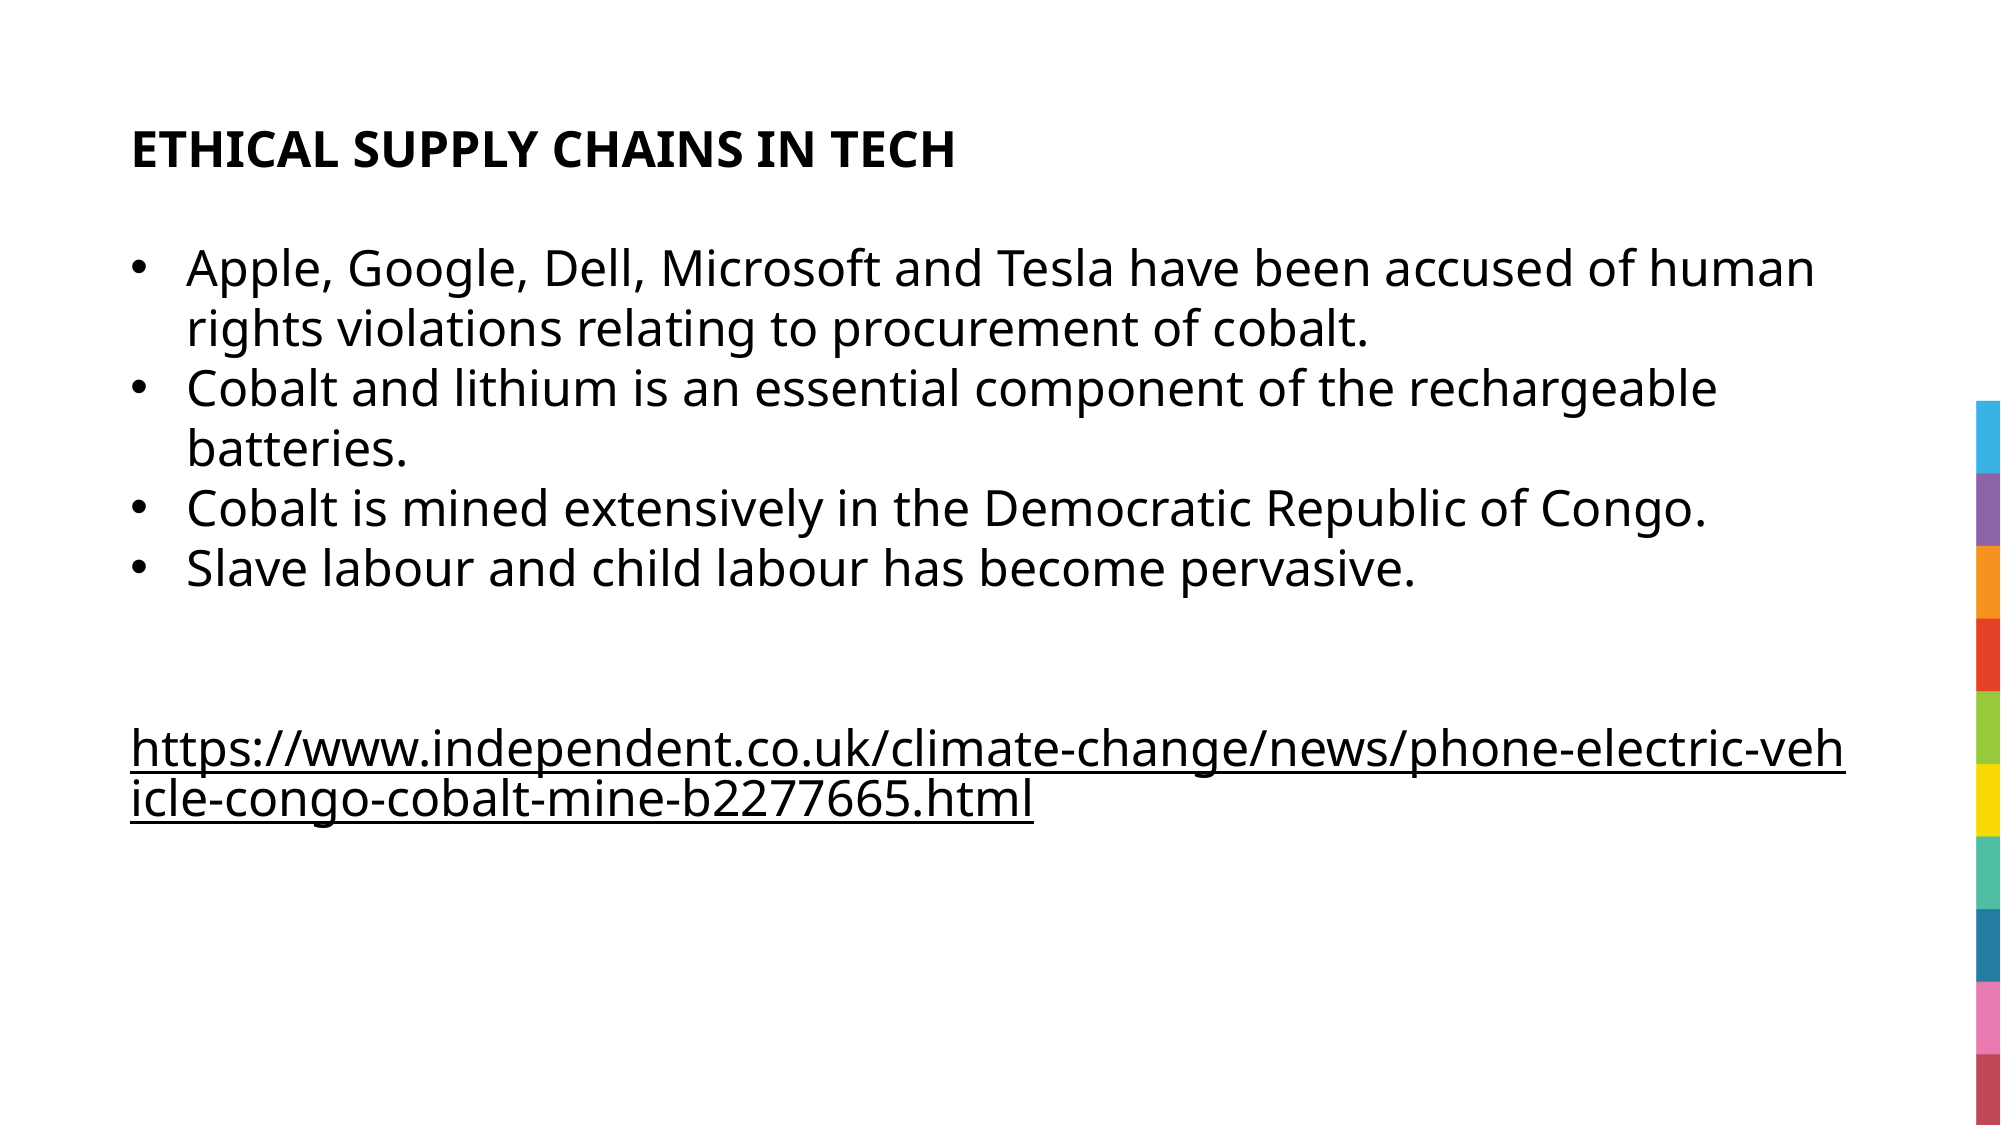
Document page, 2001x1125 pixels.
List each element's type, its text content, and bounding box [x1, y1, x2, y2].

list Apple, Google, Dell, Microsoft and Tesla have been accused of human rights violations relating to procurement of cobalt. Cobalt and lithium is an essential component of the rechargeable batteries. Cobalt is mined extensively in the Democratic Republic of Congo. Slave labour and child labour has become pervasive. https://www.independent.co.uk/climate-change/news/phone-electric-vehicle-congo-cobalt-mine-b2277665.html [115, 229, 1864, 1086]
title ETHICAL SUPPLY CHAINS IN TECH [115, 111, 1863, 186]
picture [1976, 402, 2001, 1125]
